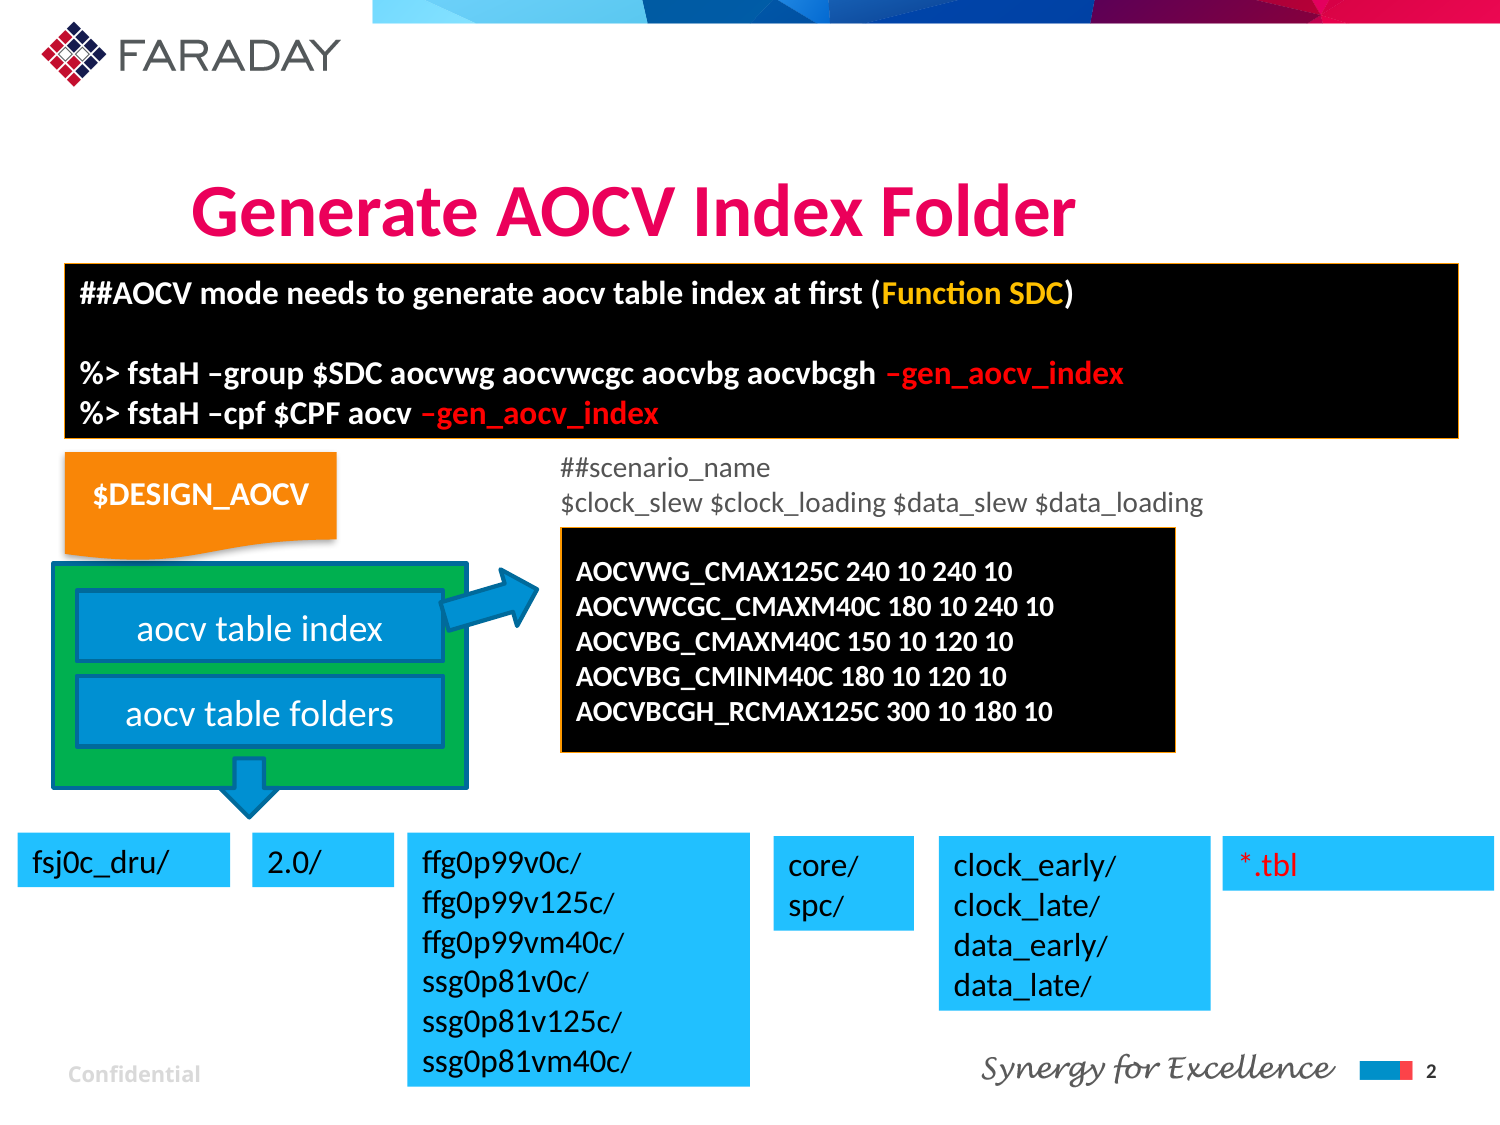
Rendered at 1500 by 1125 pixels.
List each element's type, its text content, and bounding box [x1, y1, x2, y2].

picture [0, 0, 1500, 1125]
text_box [51, 561, 469, 790]
text_box ##scenario_name $clock_slew $clock_loading $data_slew $data_loading [545, 440, 1459, 526]
title Generate AOCV Index Folder [177, 118, 1418, 263]
text_box [438, 567, 540, 633]
text_box 2.0/ [252, 832, 395, 888]
text_box AOCVWG_CMAX125C 240 10 240 10 AOCVWCGC_CMAXM40C 180 10 240 10 AOCVBG_CMAXM40C 150 10 120 10 AOCVBG_CMINM40C 180 10 120 10 AOCVBCGH_RCMAX125C 300 10 180 10 [561, 527, 1176, 753]
text_box aocv table folders [75, 674, 445, 749]
text_box fsj0c_dru/ [17, 832, 231, 888]
text_box aocv table index [75, 588, 445, 663]
text_box *.tbl [1222, 836, 1495, 891]
text_box [217, 756, 281, 820]
text_box ##AOCV mode needs to generate aocv table index at first (Function SDC) %> fstaH –group $SDC aocvwg aocvwcgc aocvbg aocvbcgh –gen_aocv_index %> fstaH –cpf $CPF aocv –gen_aocv_index [64, 263, 1459, 439]
text_box ffg0p99v0c/ ffg0p99v125c/ ffg0p99vm40c/ ssg0p81v0c/ ssg0p81v125c/ ssg0p81vm40c/ [407, 832, 750, 1087]
text_box $DESIGN_AOCV [64, 452, 337, 560]
text_box clock_early/ clock_late/ data_early/ data_late/ [938, 836, 1211, 1011]
text_box core/ spc/ [773, 836, 914, 931]
